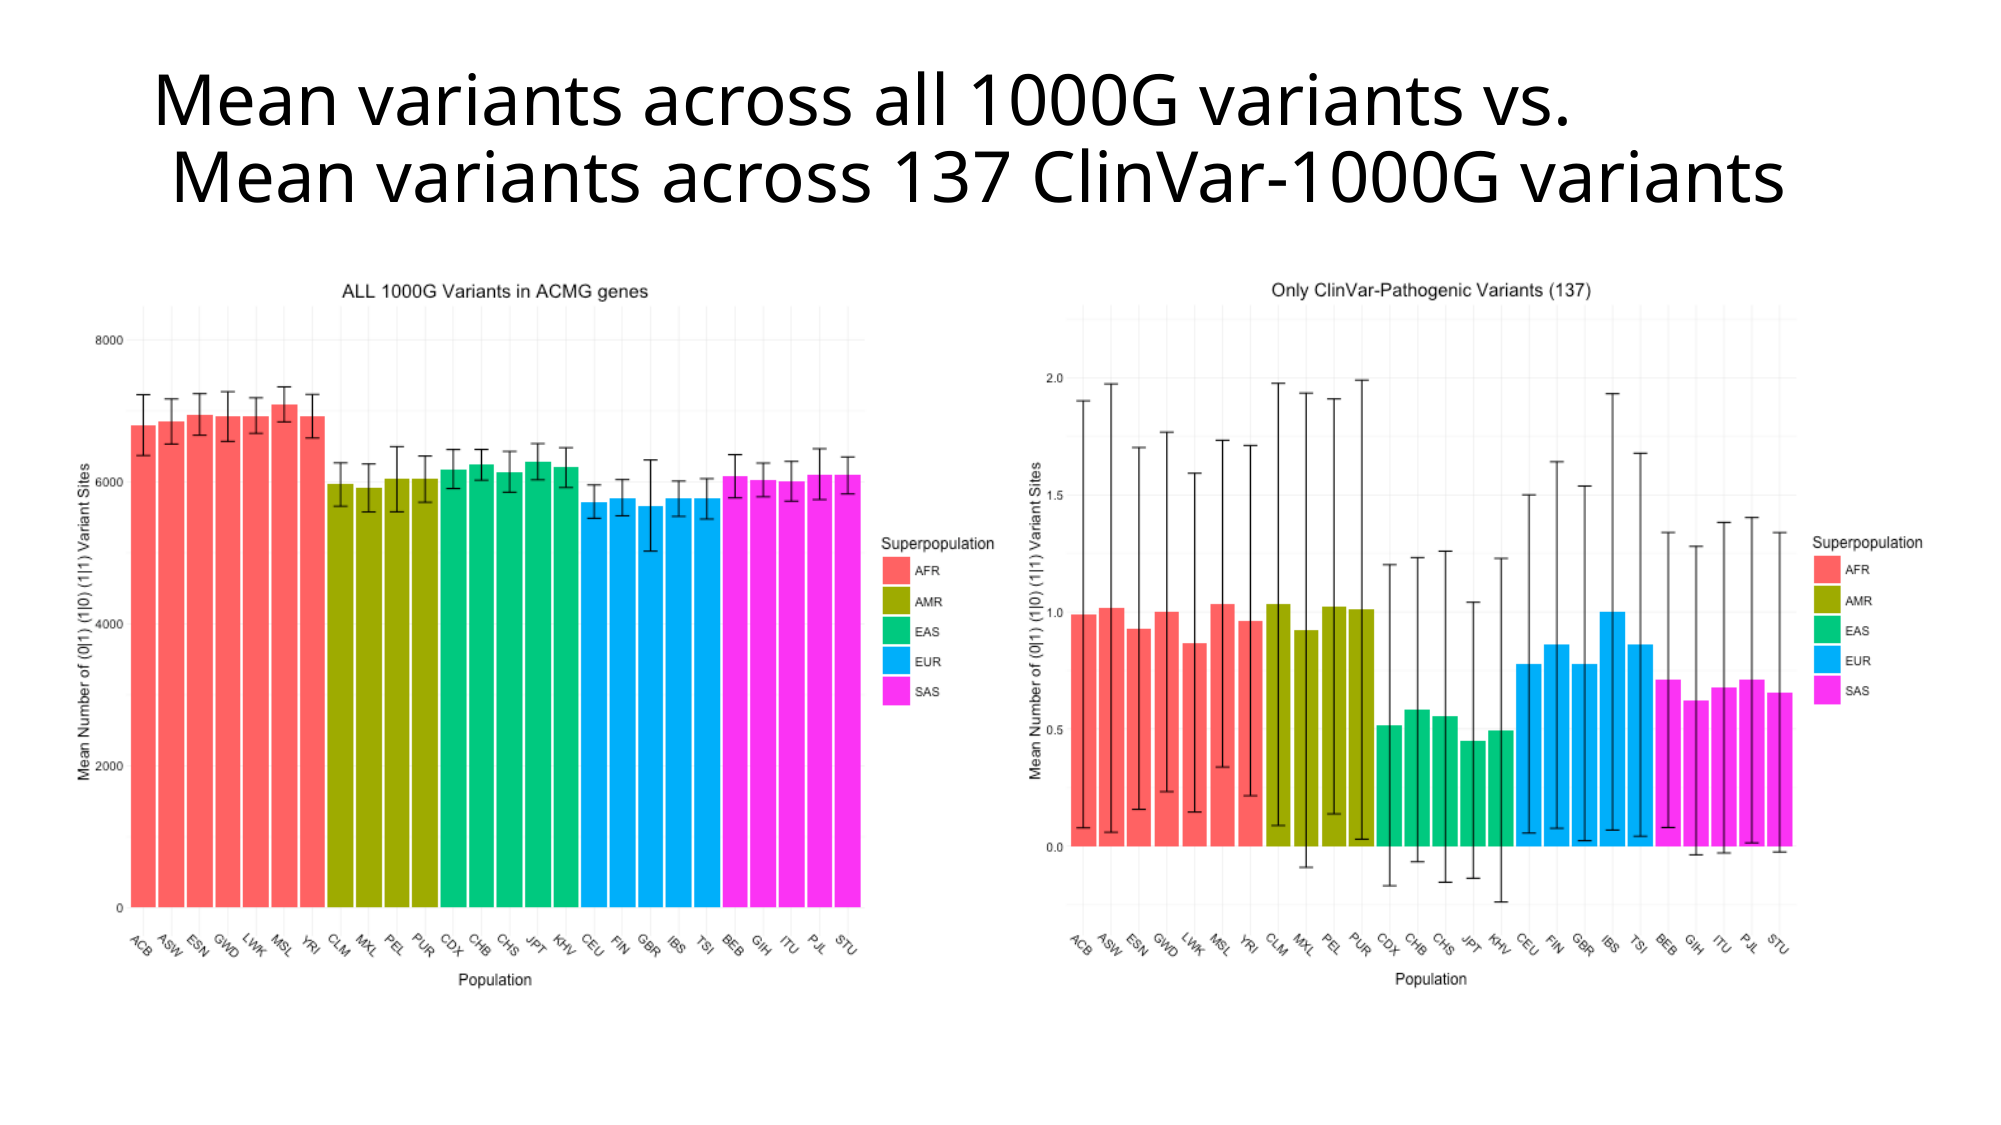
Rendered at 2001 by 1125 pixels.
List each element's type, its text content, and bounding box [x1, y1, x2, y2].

title Mean variants across all 1000G variants vs. Mean variants across 137 ClinVar-1000G variants [137, 32, 1863, 250]
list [70, 277, 1000, 992]
picture [1023, 277, 1927, 990]
